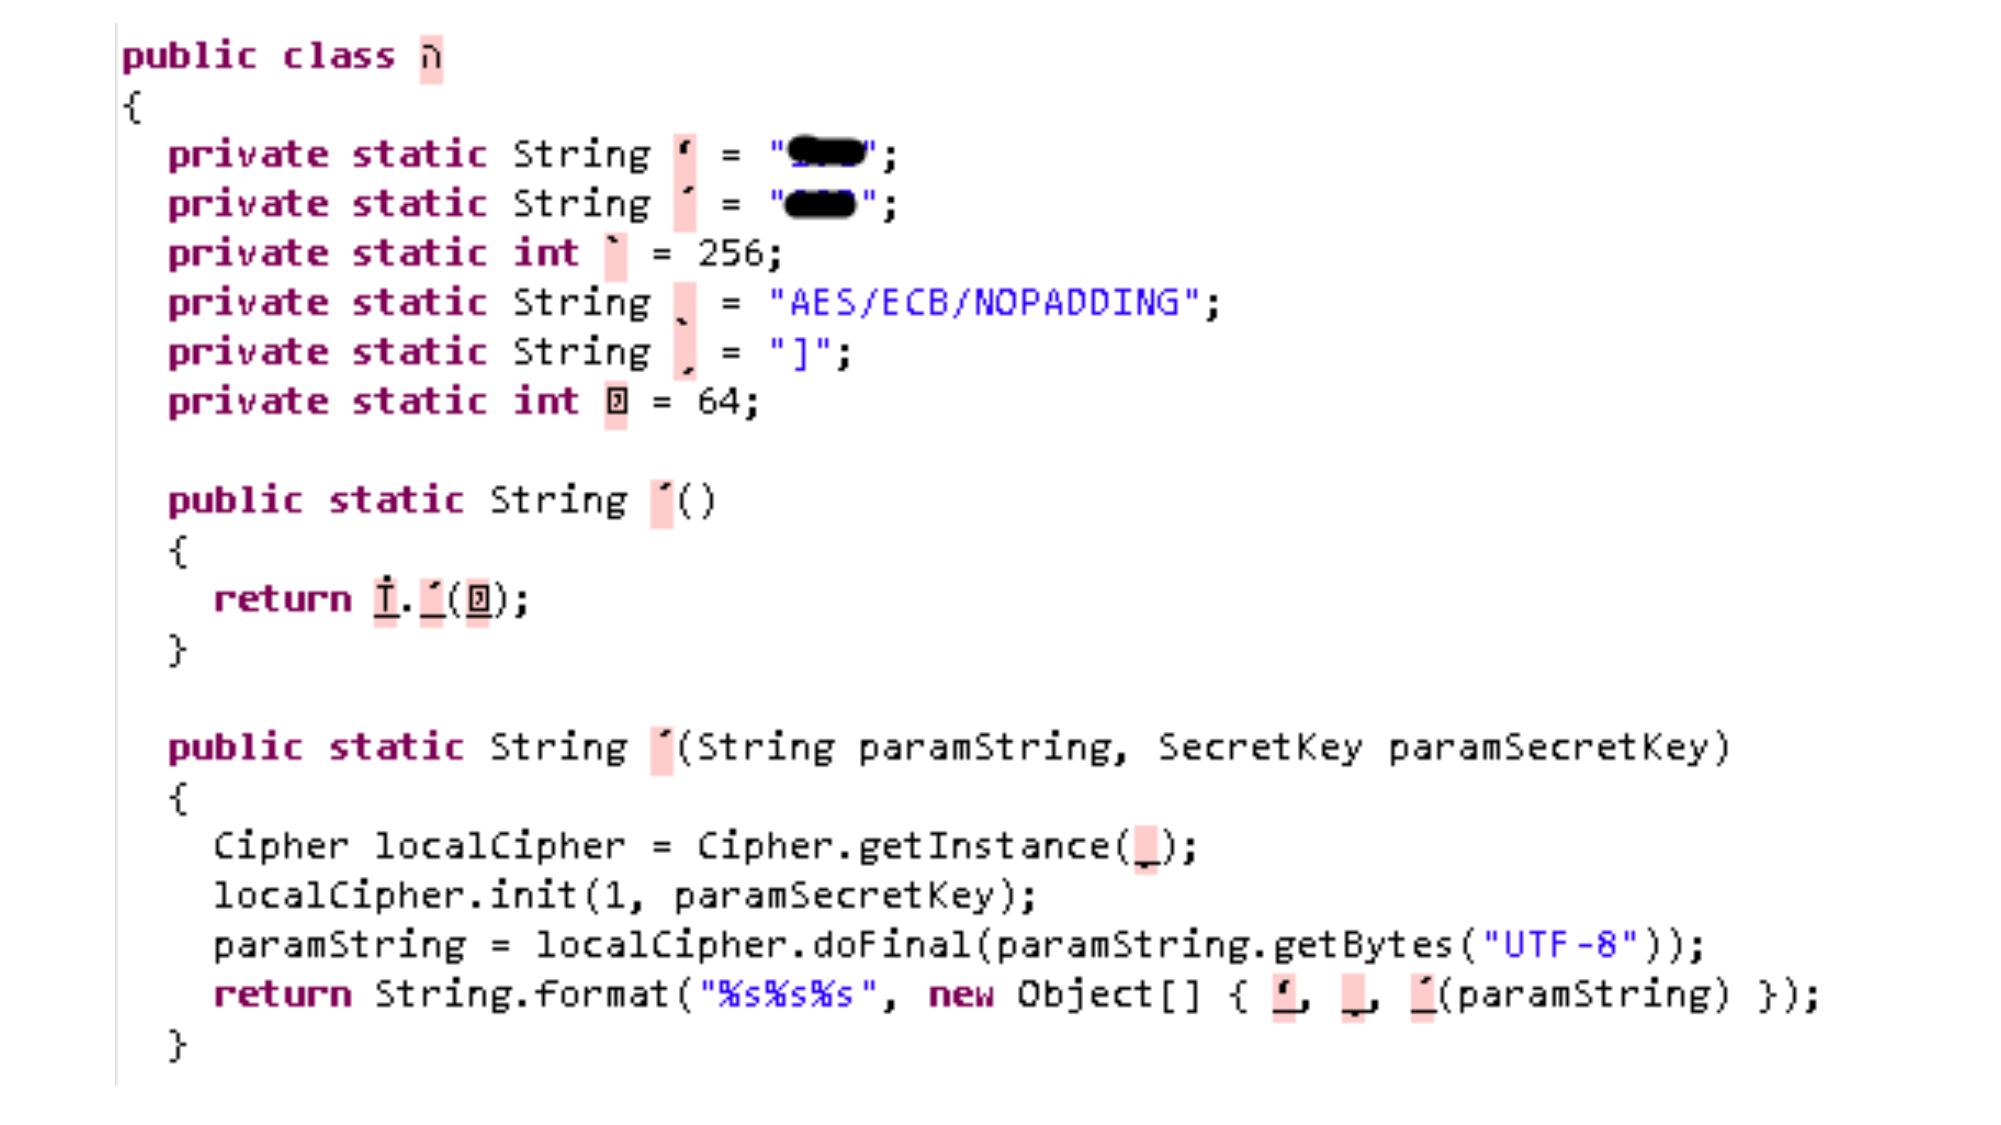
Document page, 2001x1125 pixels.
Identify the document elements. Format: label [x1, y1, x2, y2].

list [115, 23, 1906, 1090]
